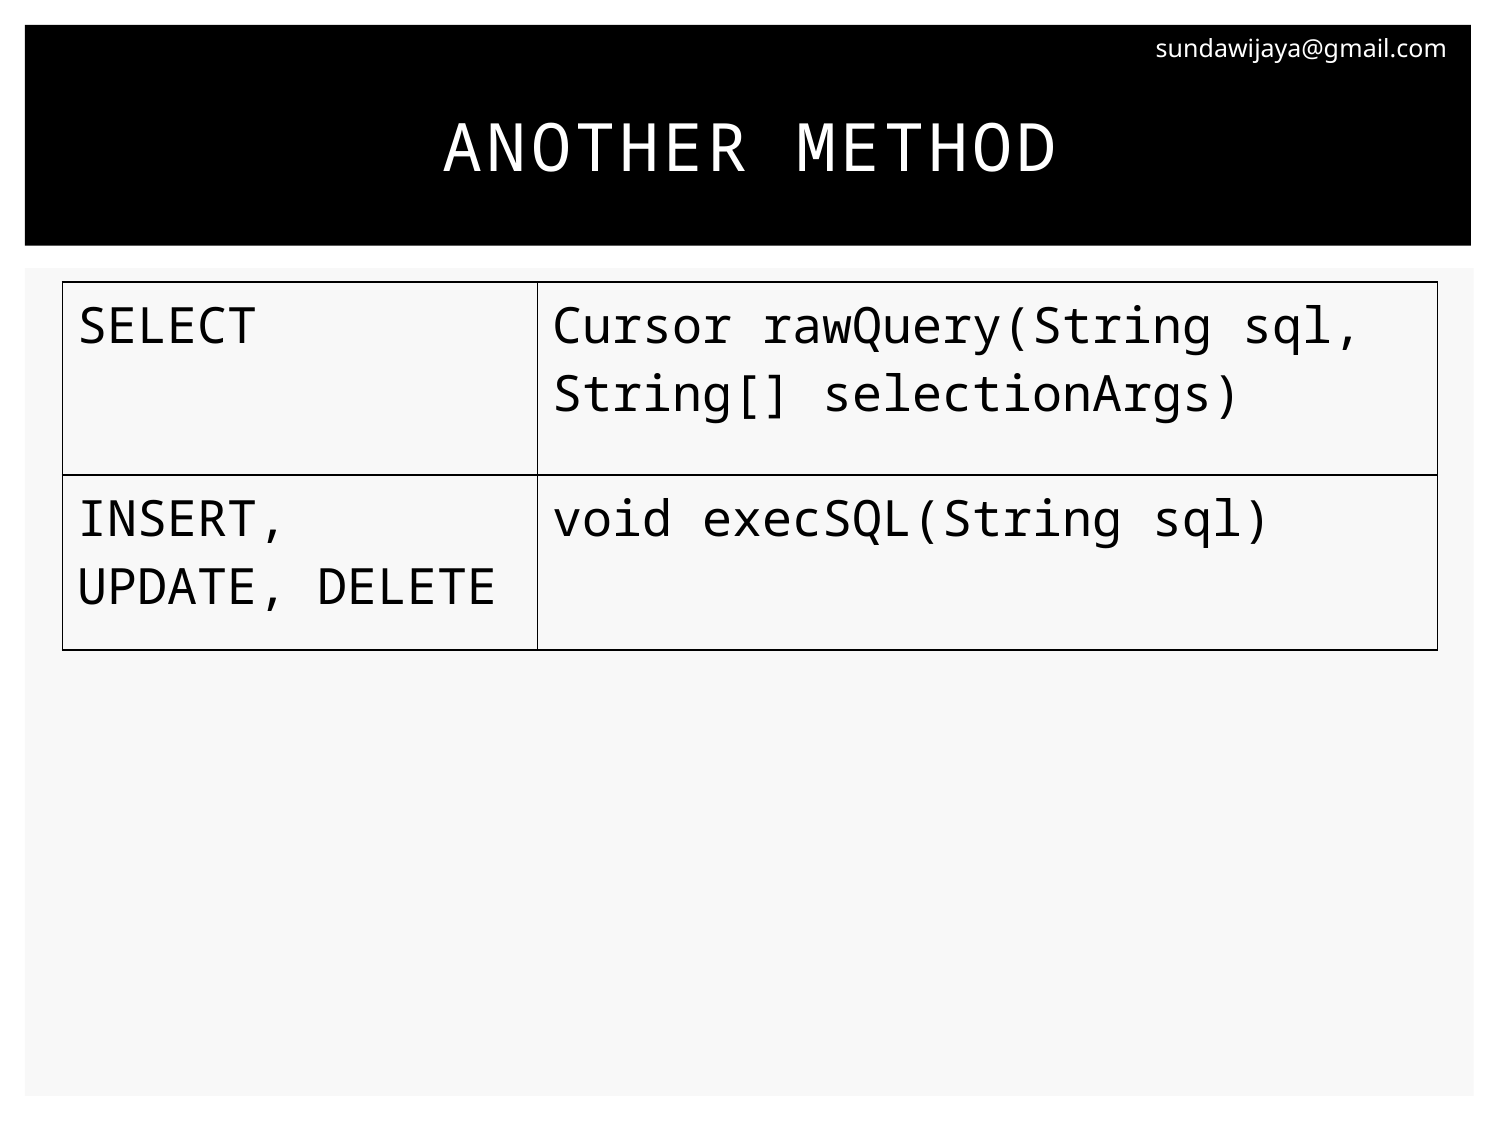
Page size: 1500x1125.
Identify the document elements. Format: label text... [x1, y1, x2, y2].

table_header SELECT [63, 283, 537, 474]
table_cell INSERT, UPDATE, DELETE [63, 476, 537, 649]
title ANOTHER METHOD [62, 58, 1438, 232]
table_cell void execSQL(String sql) [538, 476, 1437, 649]
table_header Cursor rawQuery(String sql, String[] selectionArgs) [538, 283, 1437, 474]
